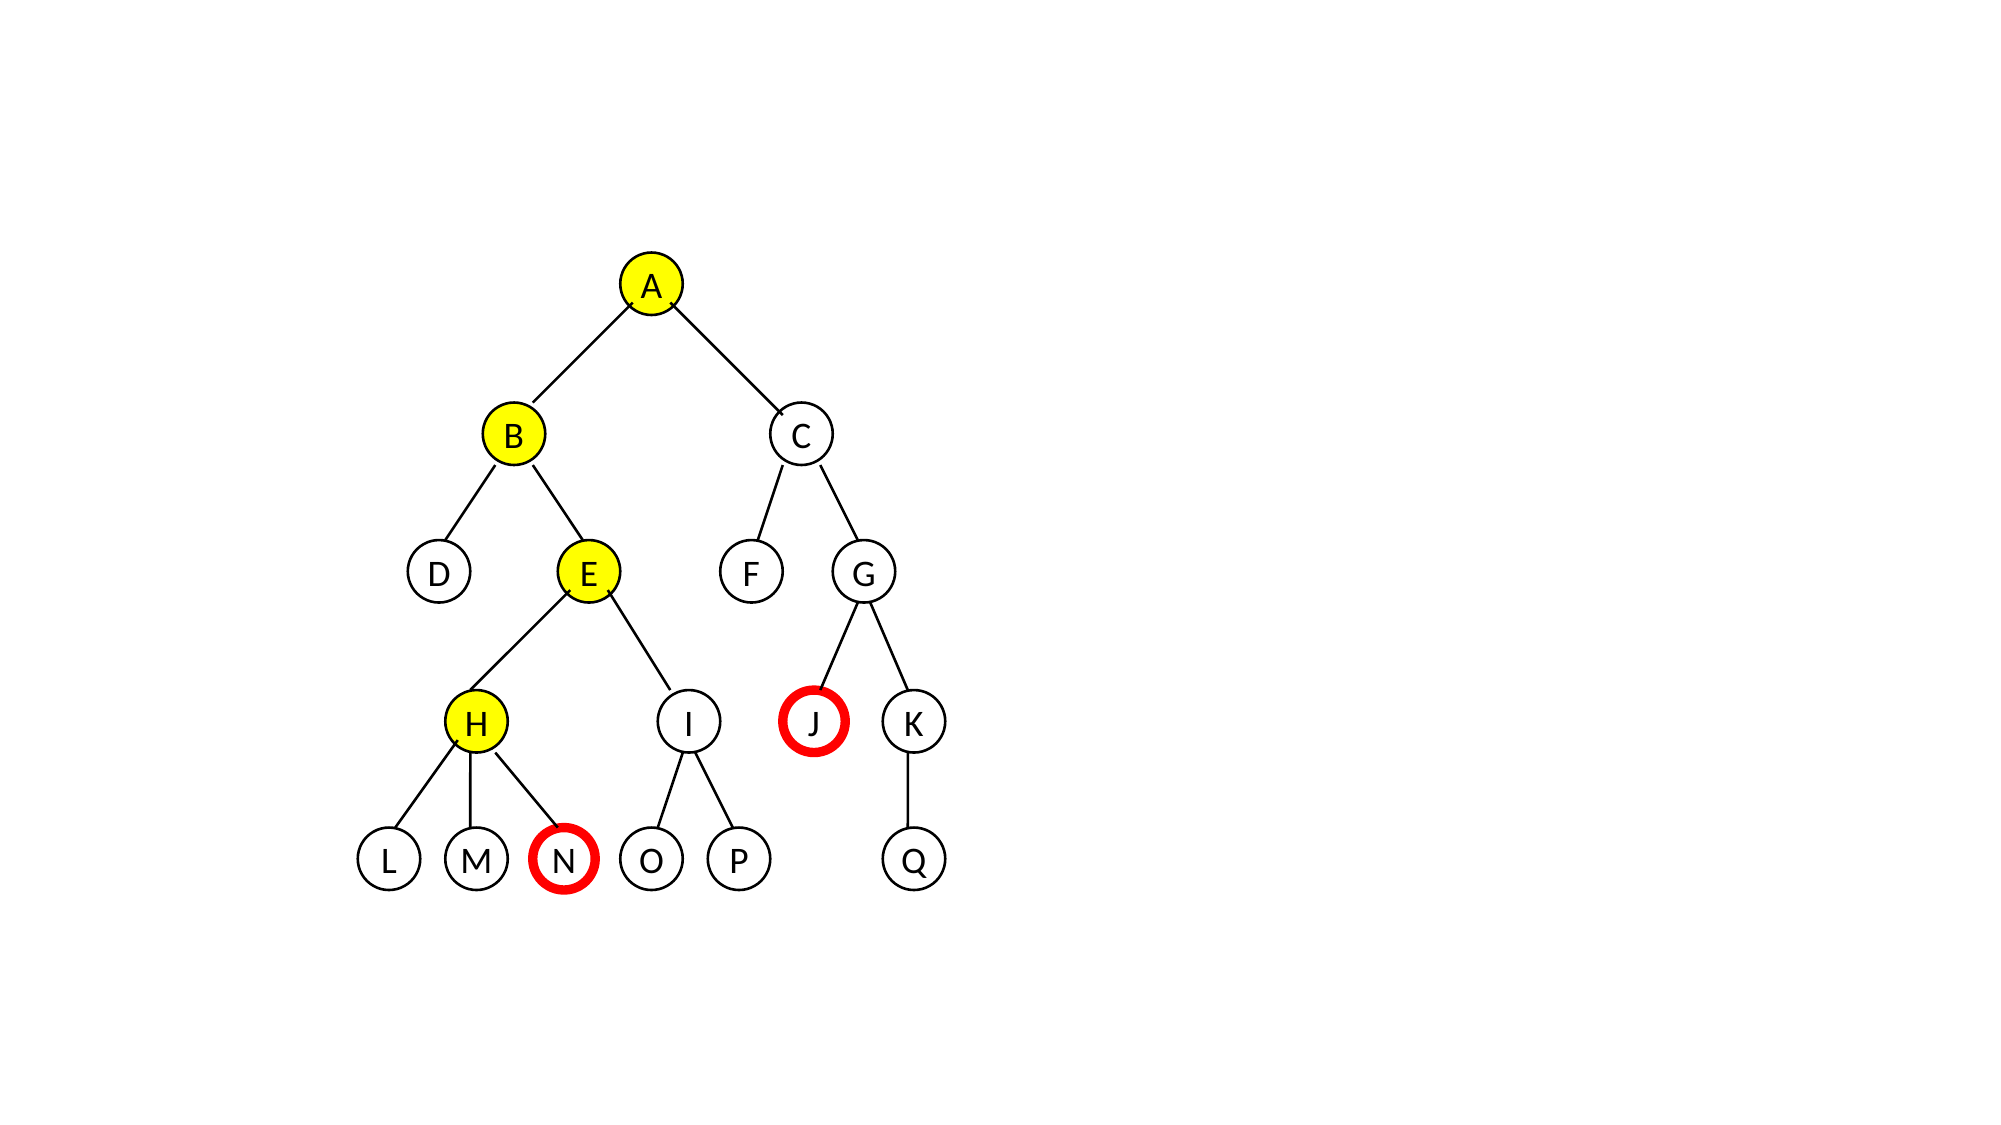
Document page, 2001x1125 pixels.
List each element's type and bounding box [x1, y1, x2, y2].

text_box [357, 252, 946, 891]
